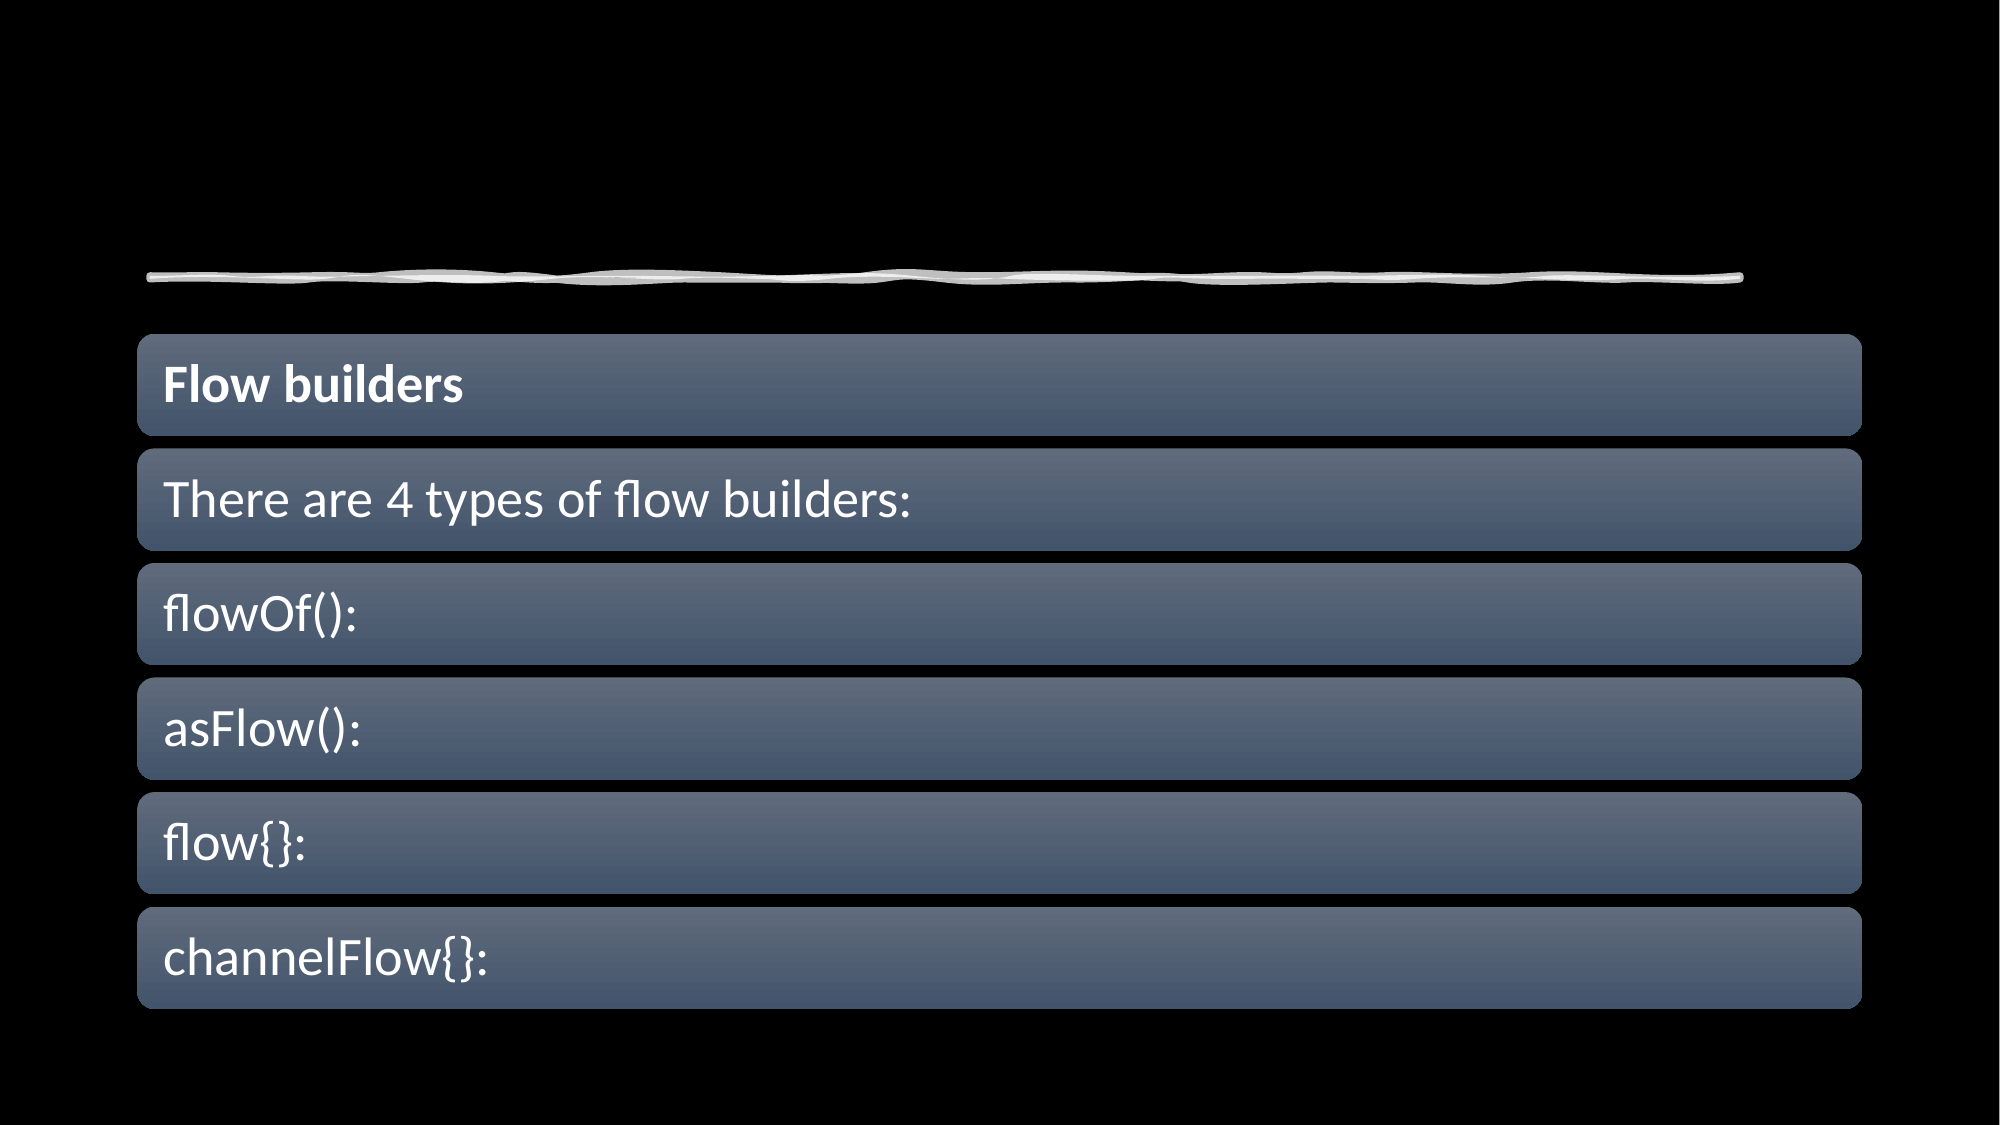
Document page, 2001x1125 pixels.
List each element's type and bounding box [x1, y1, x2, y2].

text_box [148, 271, 1741, 284]
text_box [137, 328, 1863, 1014]
text_box [0, 0, 2000, 1125]
